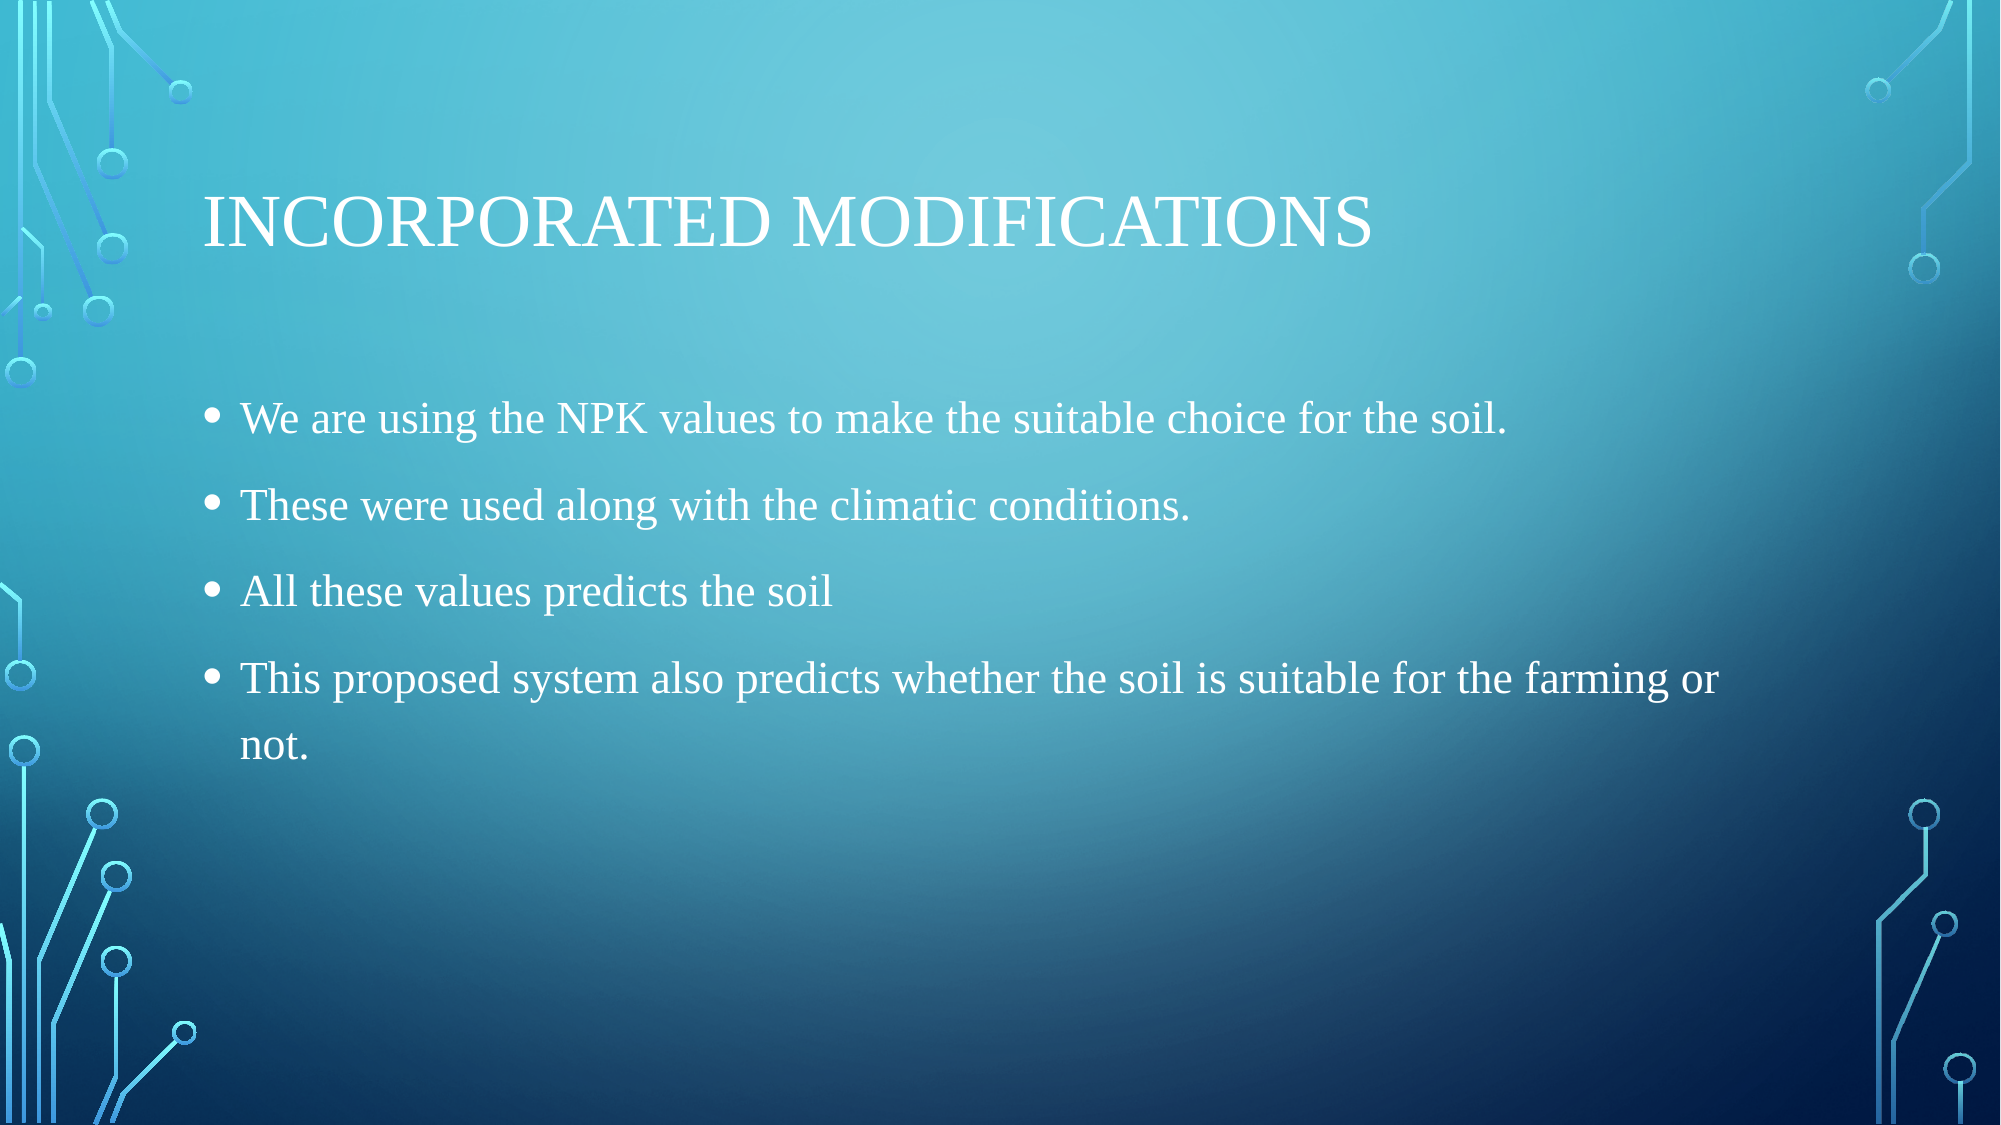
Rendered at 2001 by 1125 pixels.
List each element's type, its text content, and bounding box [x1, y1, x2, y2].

title incorporated modifications [187, 101, 1813, 344]
list We are using the NPK values to make the suitable choice for the soil. These were used along with the climatic conditions. All these values predicts the soil This proposed system also predicts whether the soil is suitable for the farming or not. [187, 369, 1813, 950]
